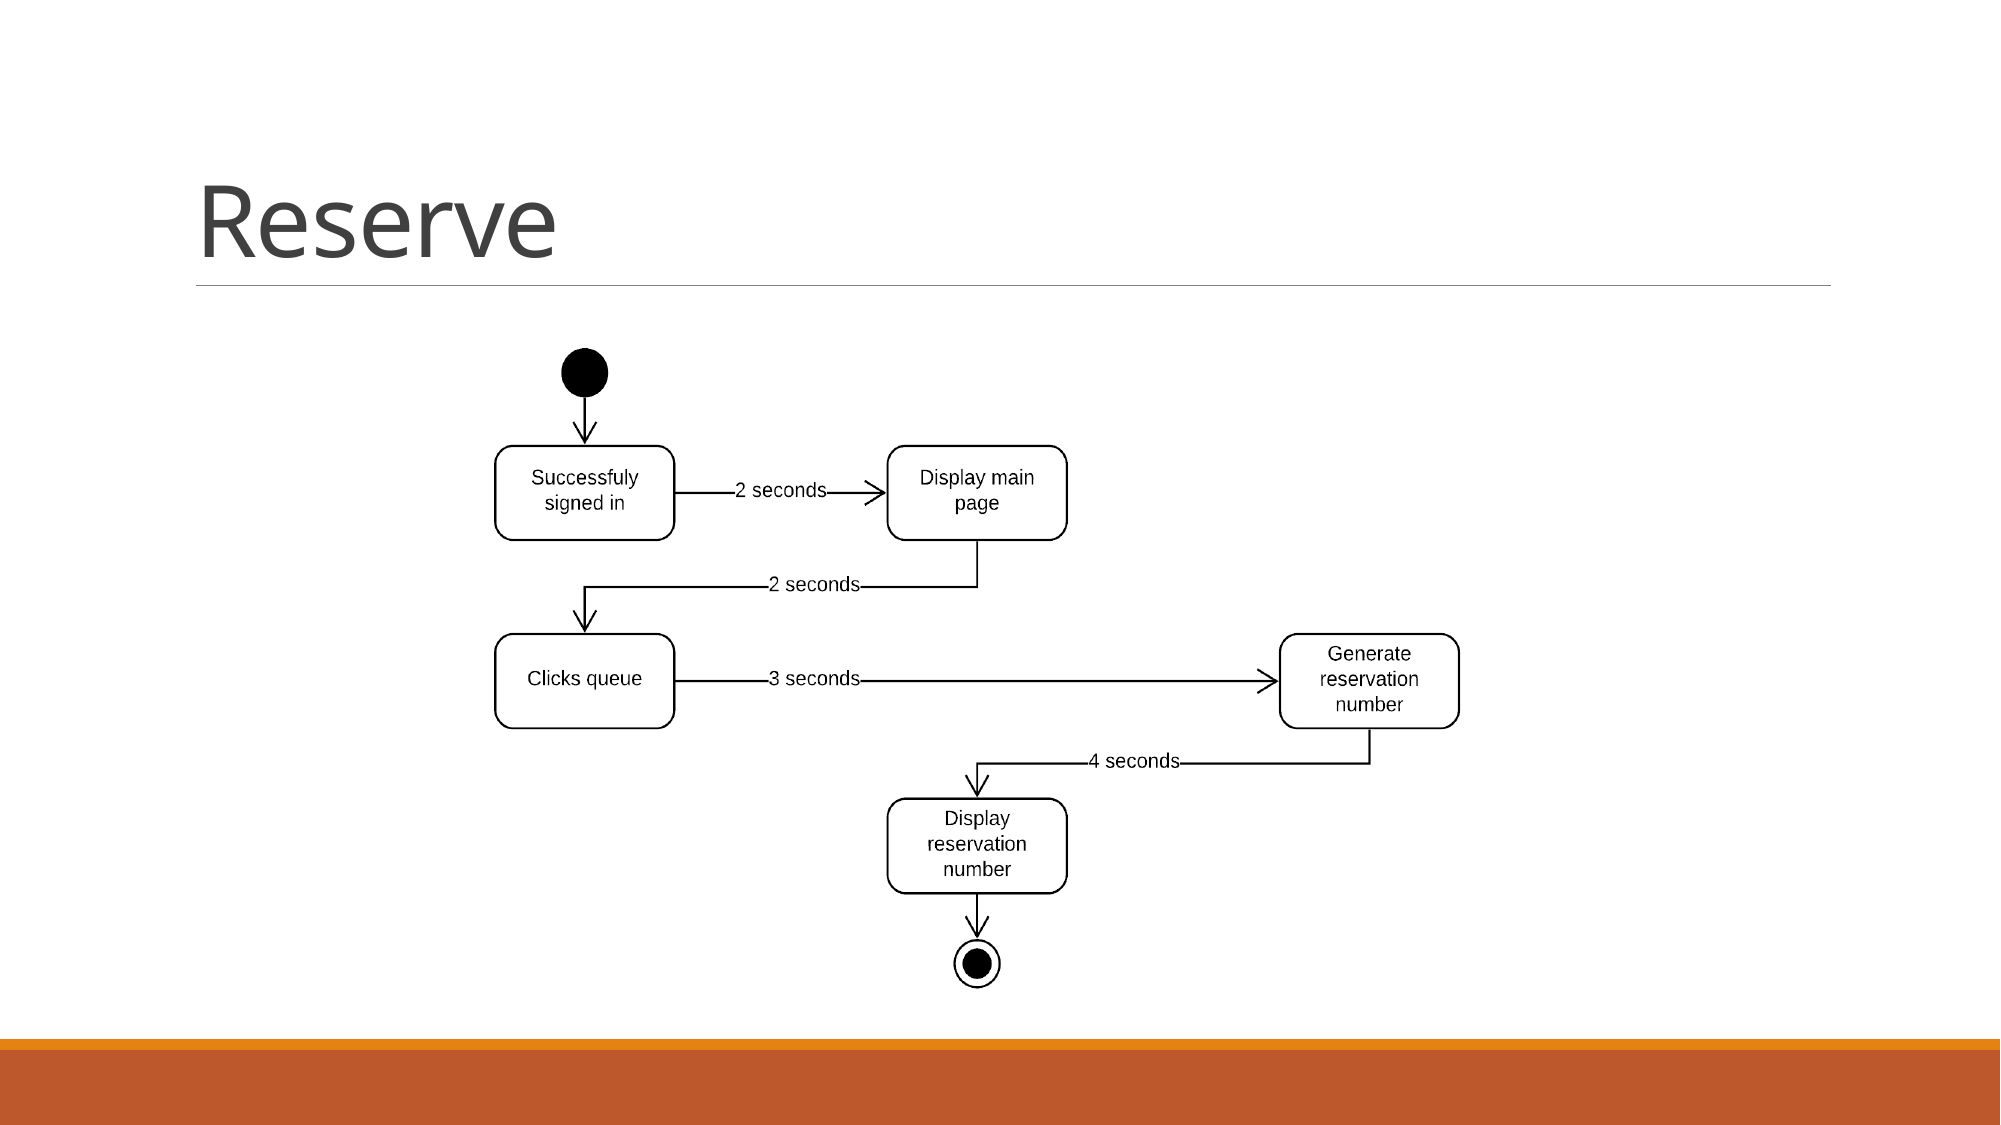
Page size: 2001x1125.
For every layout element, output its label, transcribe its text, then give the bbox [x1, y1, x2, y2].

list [449, 302, 1505, 1034]
title Reserve [180, 47, 1830, 285]
